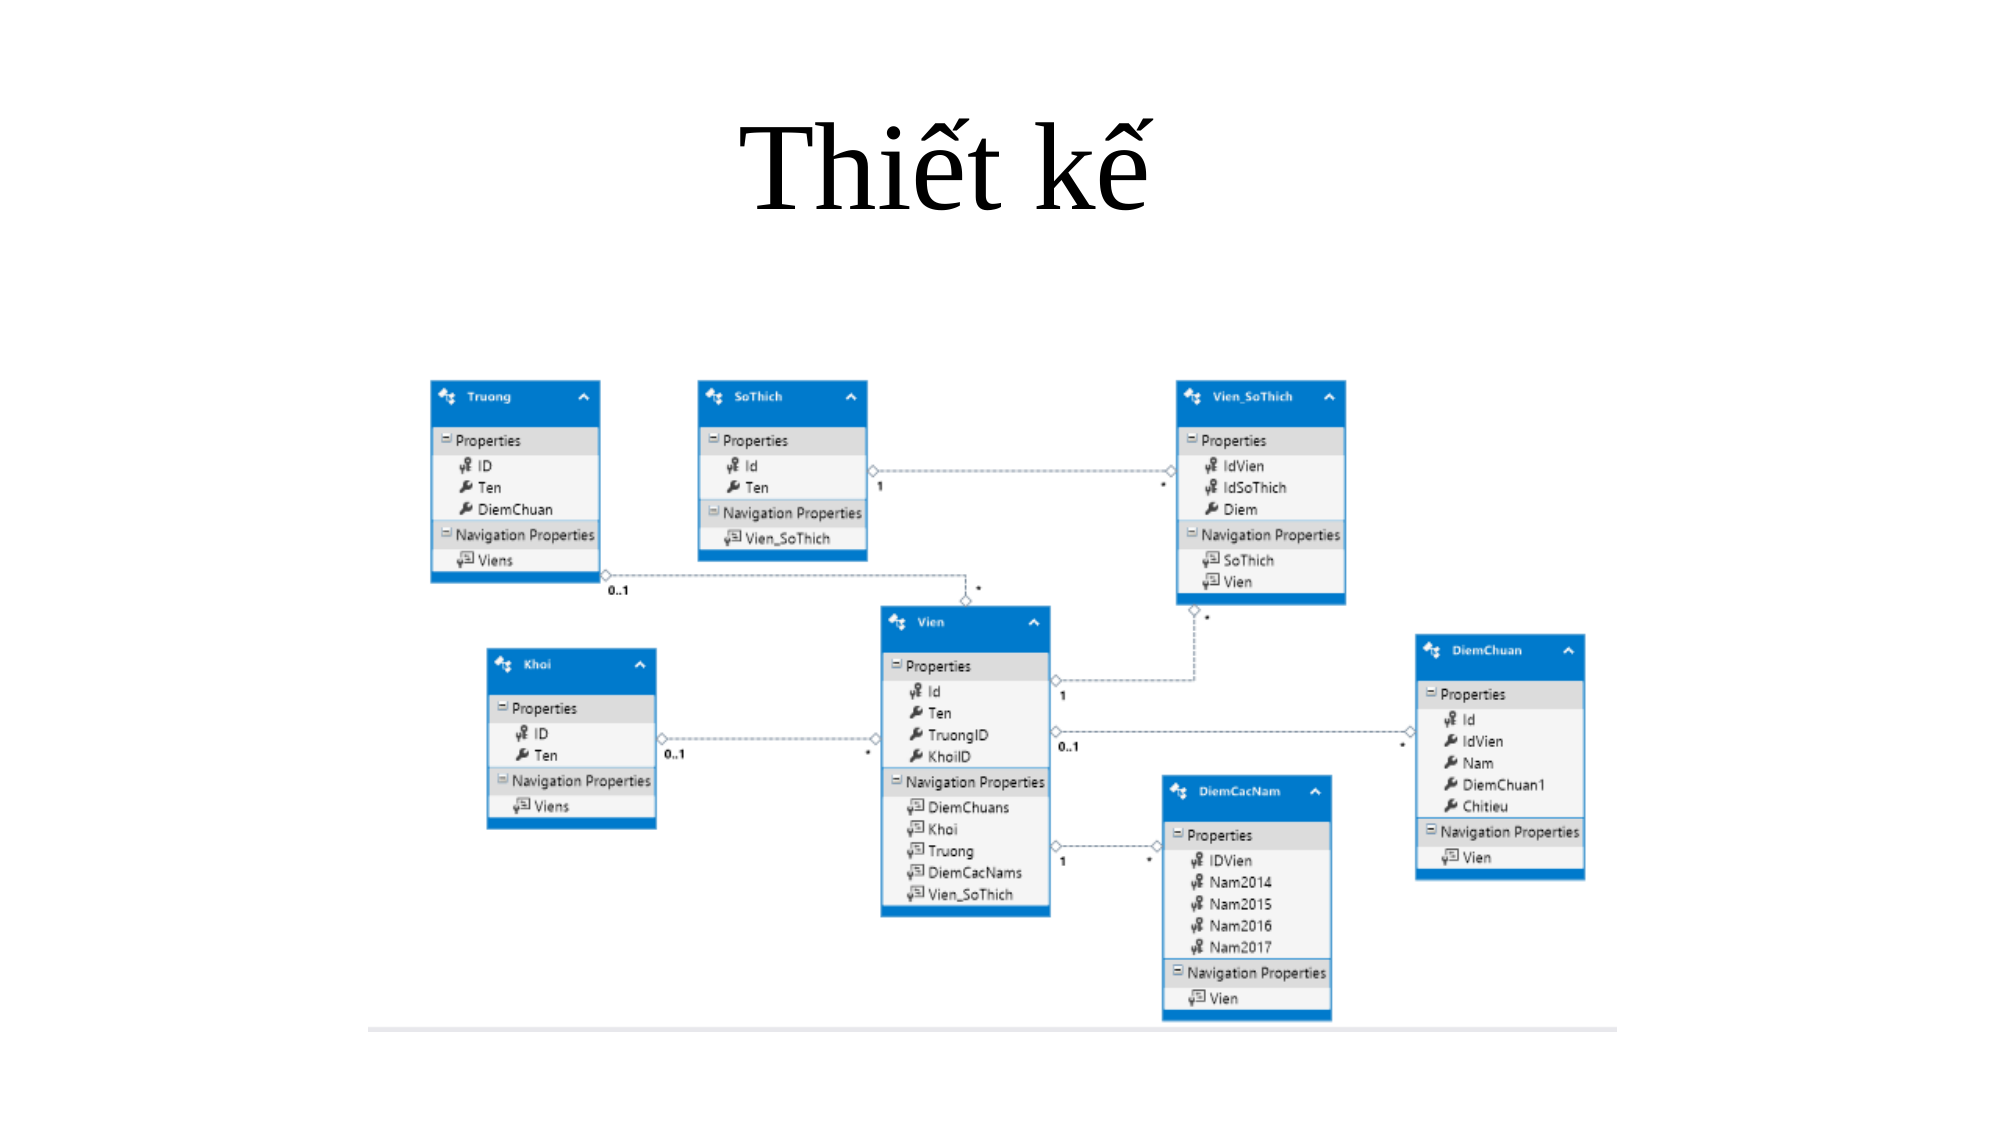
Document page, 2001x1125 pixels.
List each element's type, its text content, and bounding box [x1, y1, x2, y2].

title Thiết kế [306, 39, 1584, 245]
picture [368, 324, 1617, 1032]
